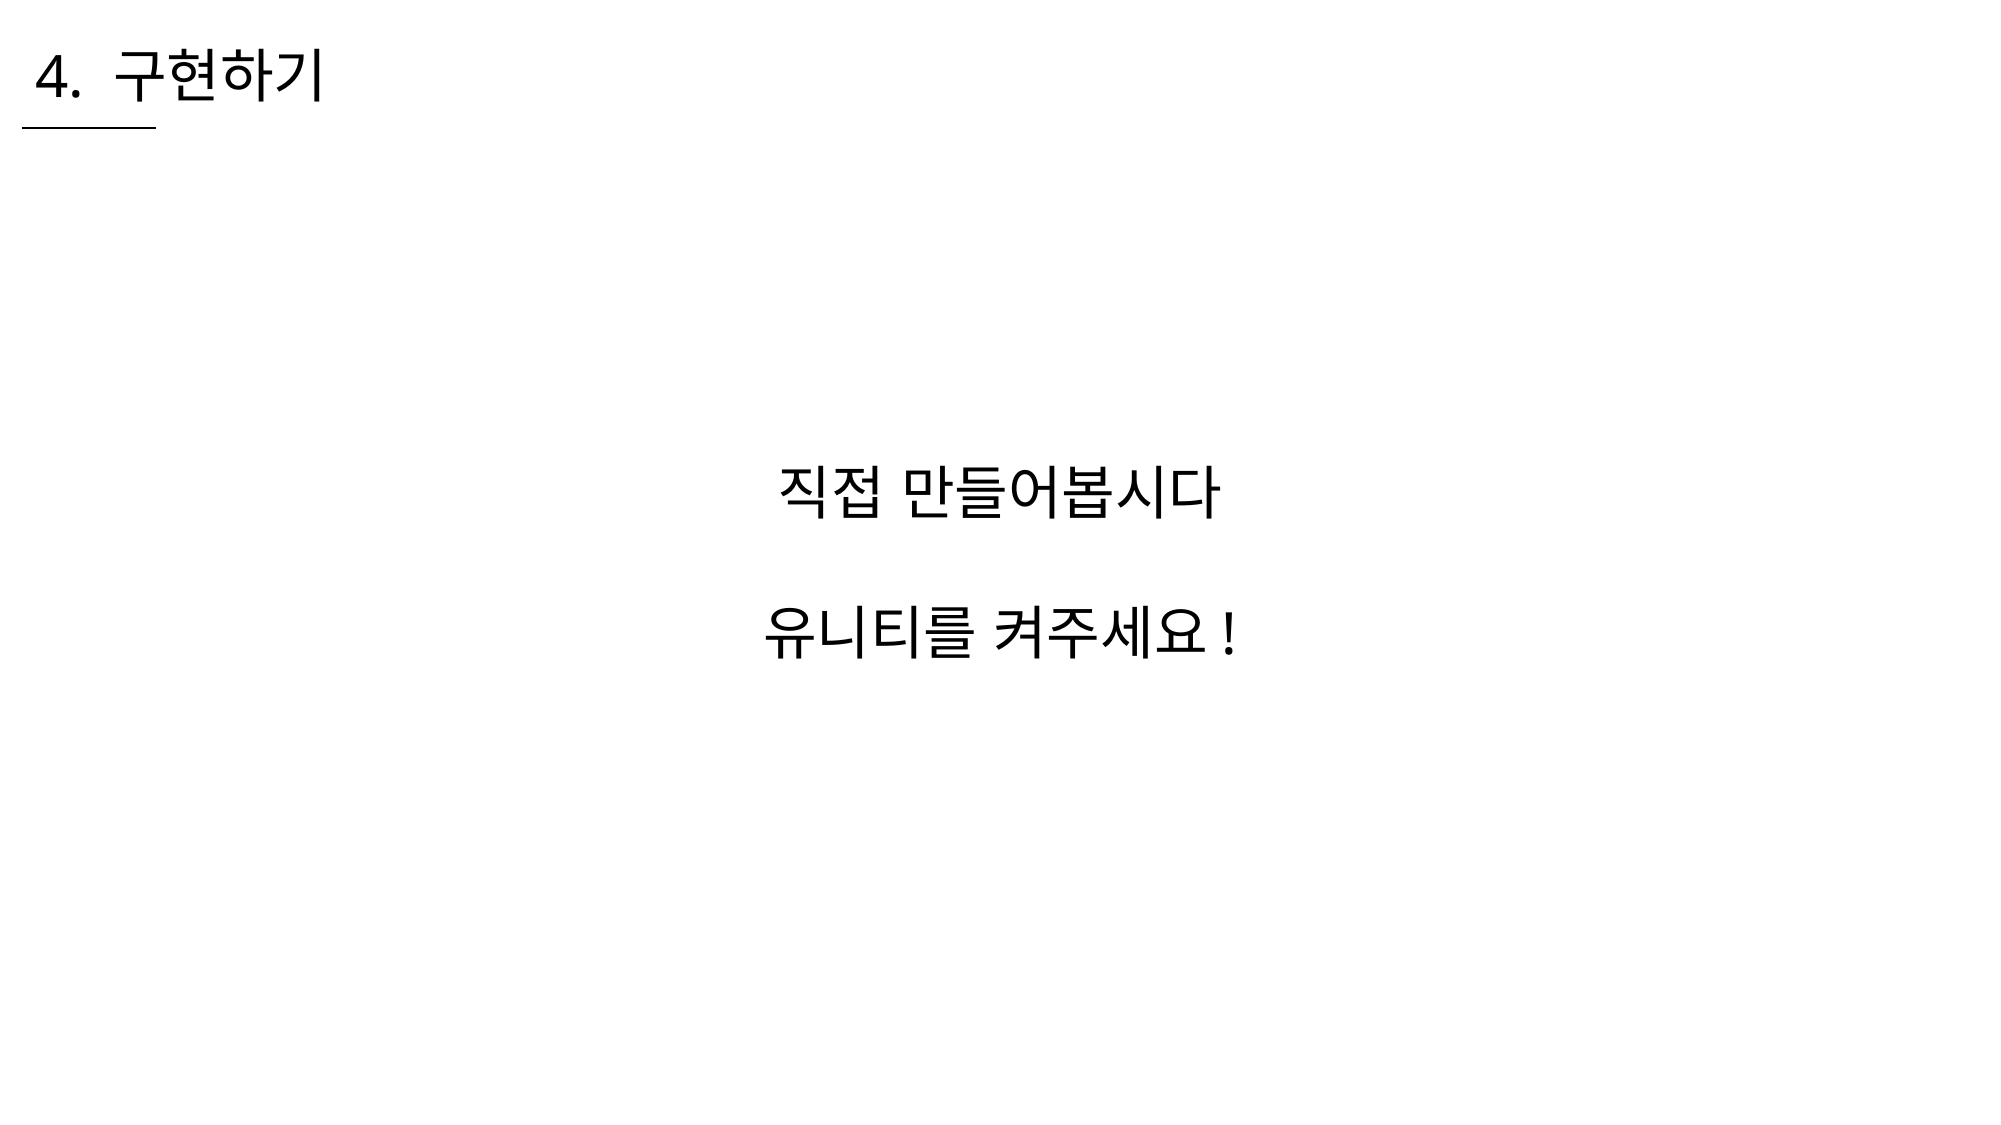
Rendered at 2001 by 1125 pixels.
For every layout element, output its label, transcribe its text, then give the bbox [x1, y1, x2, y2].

text_box 4. 구현하기 [20, 31, 342, 117]
text_box 직접 만들어봅시다 유니티를 켜주세요! [748, 448, 1252, 674]
